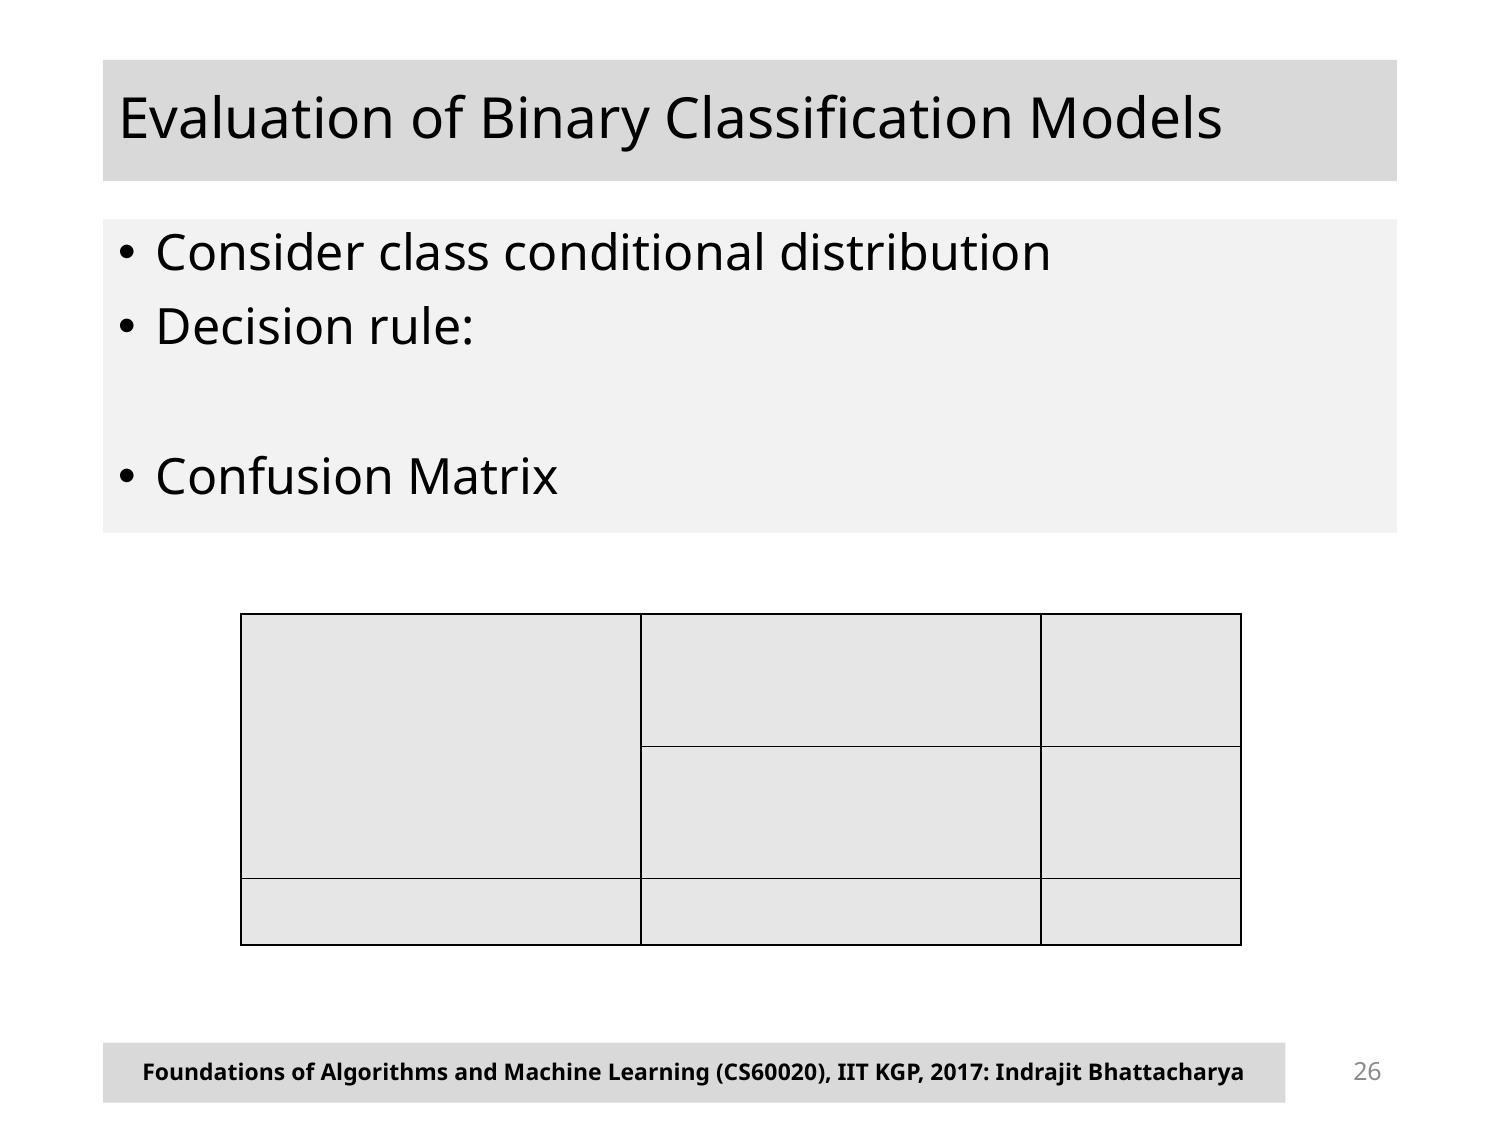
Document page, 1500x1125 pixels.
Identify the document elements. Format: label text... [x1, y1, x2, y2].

title Evaluation of Binary Classification Models [103, 59, 1397, 182]
footer Foundations of Algorithms and Machine Learning (CS60020), IIT KGP, 2017: Indrajit Bhattacharya [103, 1042, 1286, 1103]
slide_number 26 [1299, 1042, 1397, 1103]
